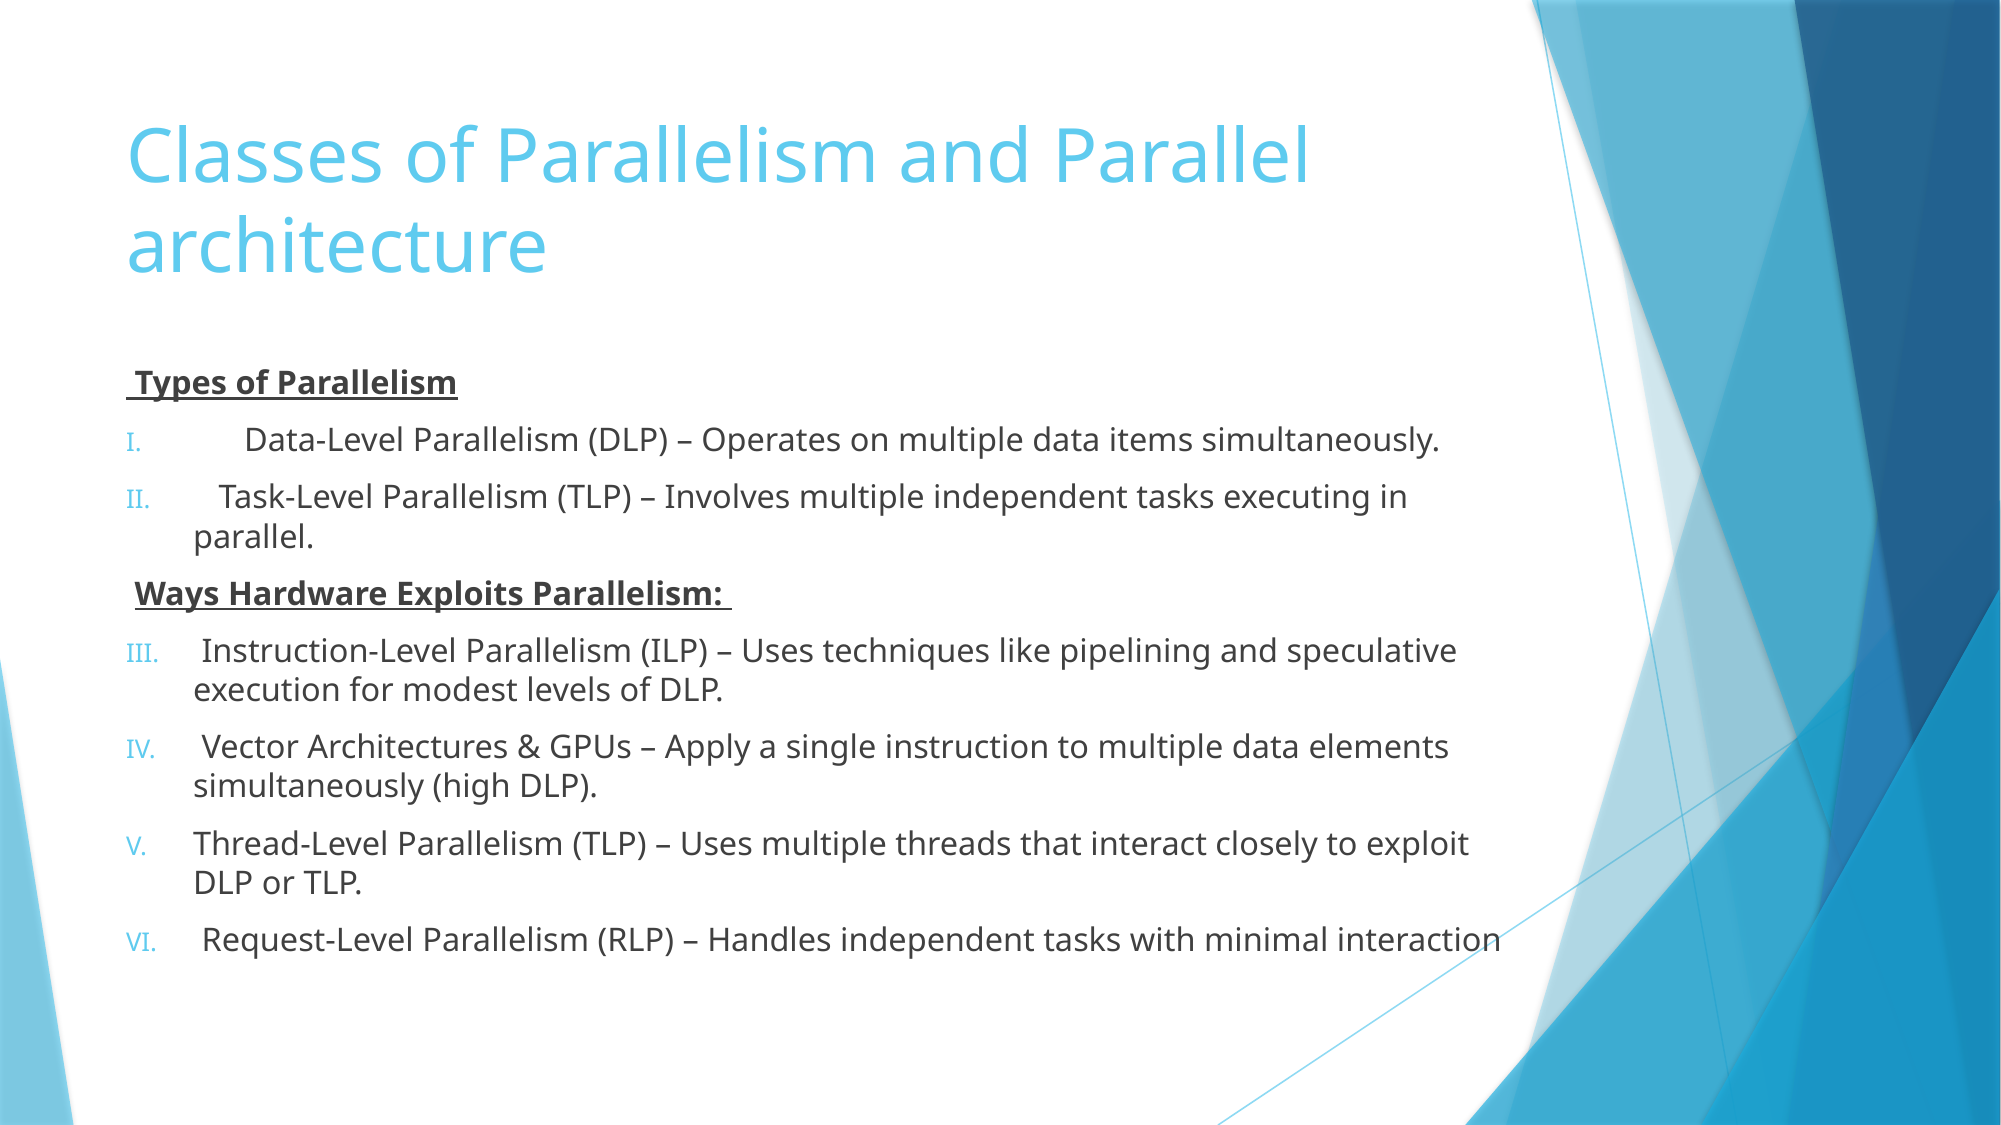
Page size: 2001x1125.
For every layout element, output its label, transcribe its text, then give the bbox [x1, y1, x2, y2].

title Classes of Parallelism and Parallel architecture [111, 99, 1522, 317]
list Types of Parallelism Data-Level Parallelism (DLP) – Operates on multiple data items simultaneously. Task-Level Parallelism (TLP) – Involves multiple independent tasks executing in parallel. Ways Hardware Exploits Parallelism: Instruction-Level Parallelism (ILP) – Uses techniques like pipelining and speculative execution for modest levels of DLP. Vector Architectures & GPUs – Apply a single instruction to multiple data elements simultaneously (high DLP). Thread-Level Parallelism (TLP) – Uses multiple threads that interact closely to exploit DLP or TLP. Request-Level Parallelism (RLP) – Handles independent tasks with minimal interaction [111, 354, 1522, 992]
